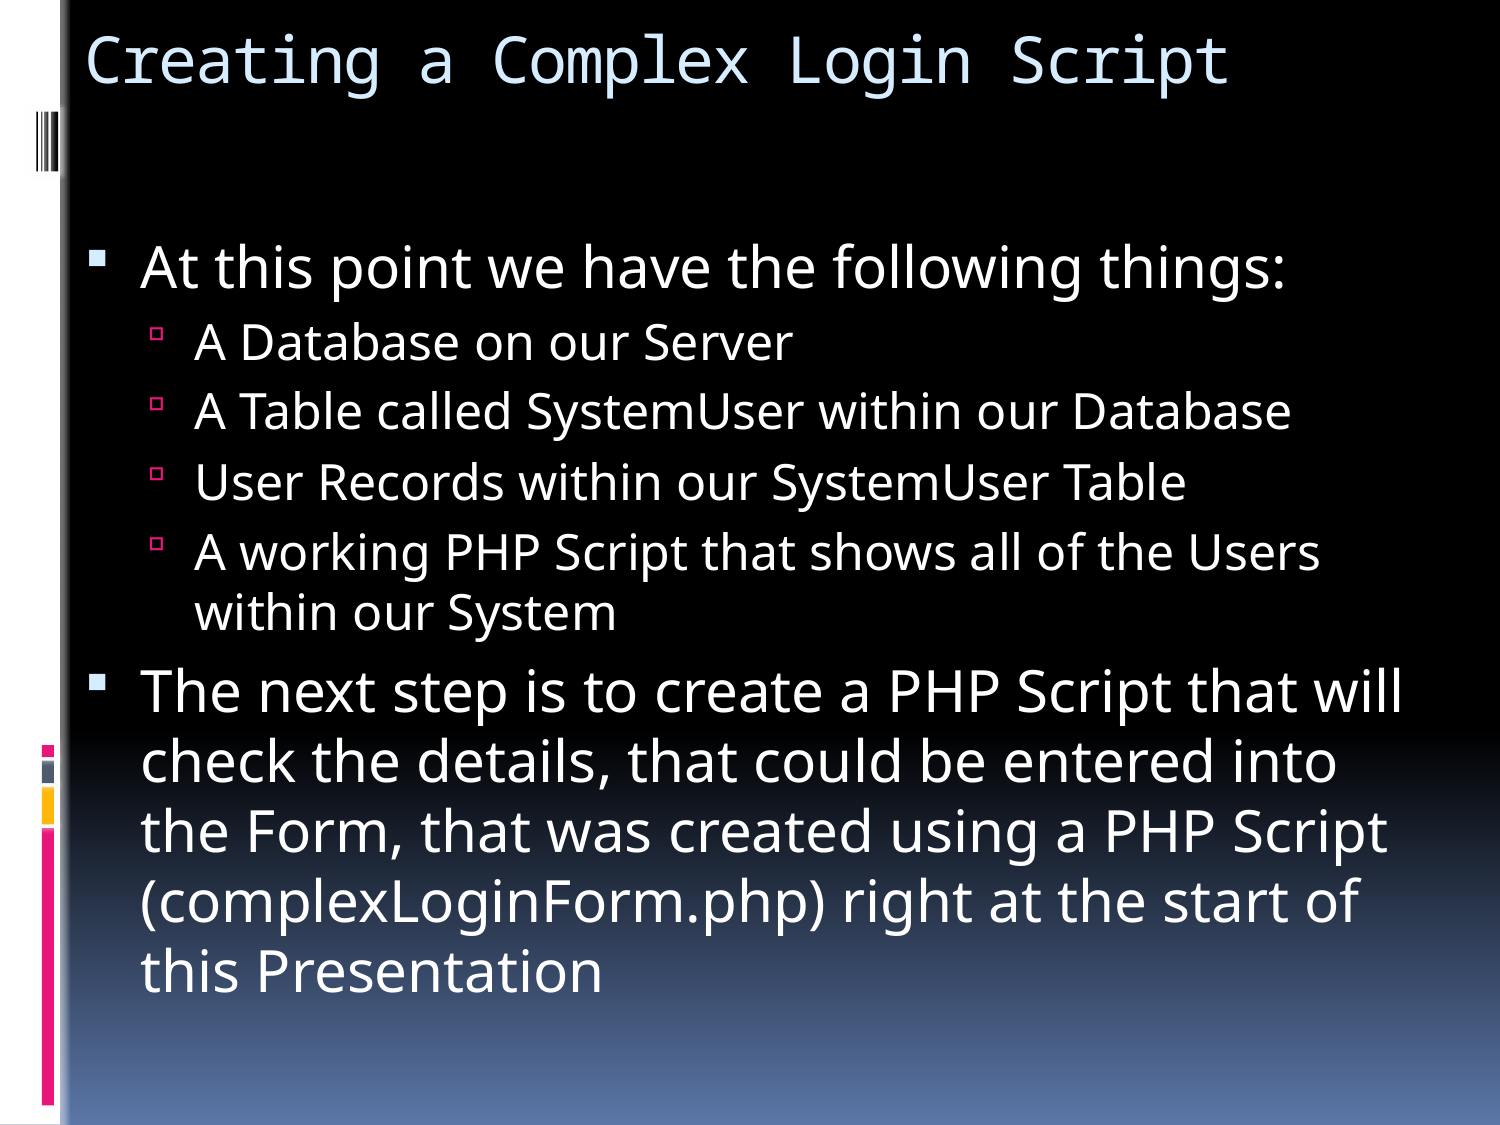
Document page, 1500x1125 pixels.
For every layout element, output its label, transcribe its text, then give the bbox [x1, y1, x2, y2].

title Creating a Complex Login Script [70, 11, 1454, 149]
list At this point we have the following things: A Database on our Server A Table called SystemUser within our Database User Records within our SystemUser Table A working PHP Script that shows all of the Users within our System The next step is to create a PHP Script that will check the details, that could be entered into the Form, that was created using a PHP Script (complexLoginForm.php) right at the start of this Presentation [58, 222, 1454, 1102]
